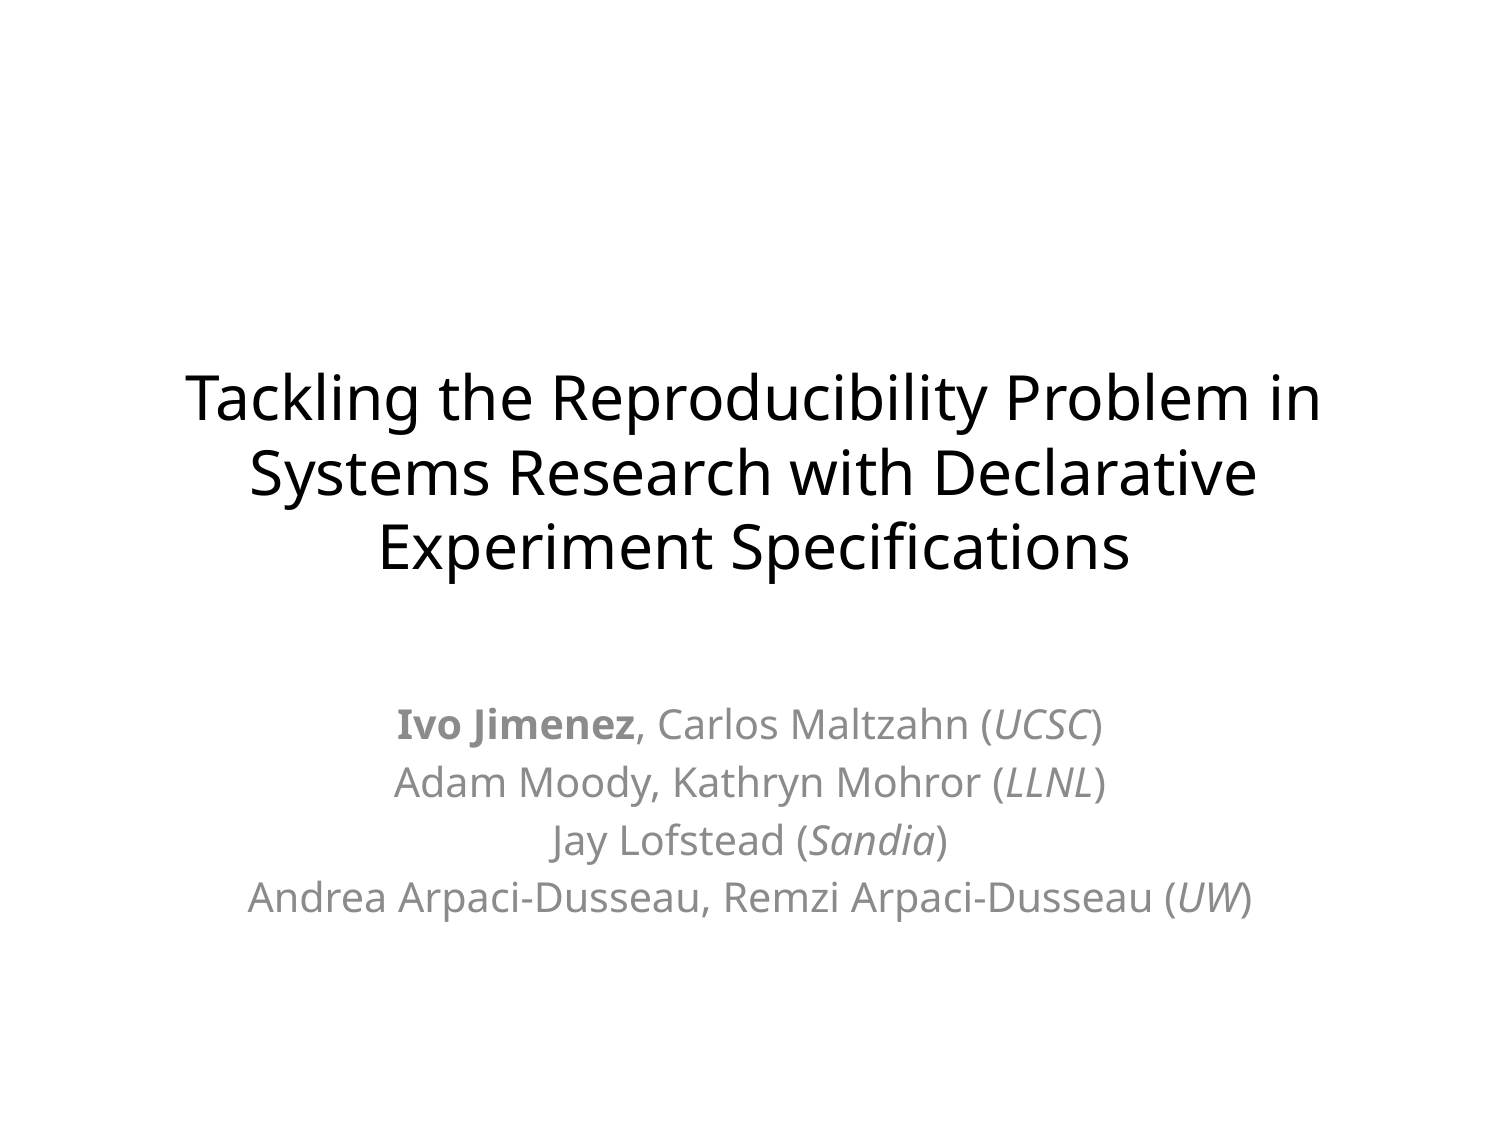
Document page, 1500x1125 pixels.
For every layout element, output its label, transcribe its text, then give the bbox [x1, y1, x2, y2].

subtitle Ivo Jimenez, Carlos Maltzahn (UCSC) Adam Moody, Kathryn Mohror (LLNL) Jay Lofstead (Sandia) Andrea Arpaci-Dusseau, Remzi Arpaci-Dusseau (UW) [225, 690, 1275, 938]
title Tackling the Reproducibility Problem in Systems Research with Declarative Experiment Specifications [65, 349, 1443, 591]
